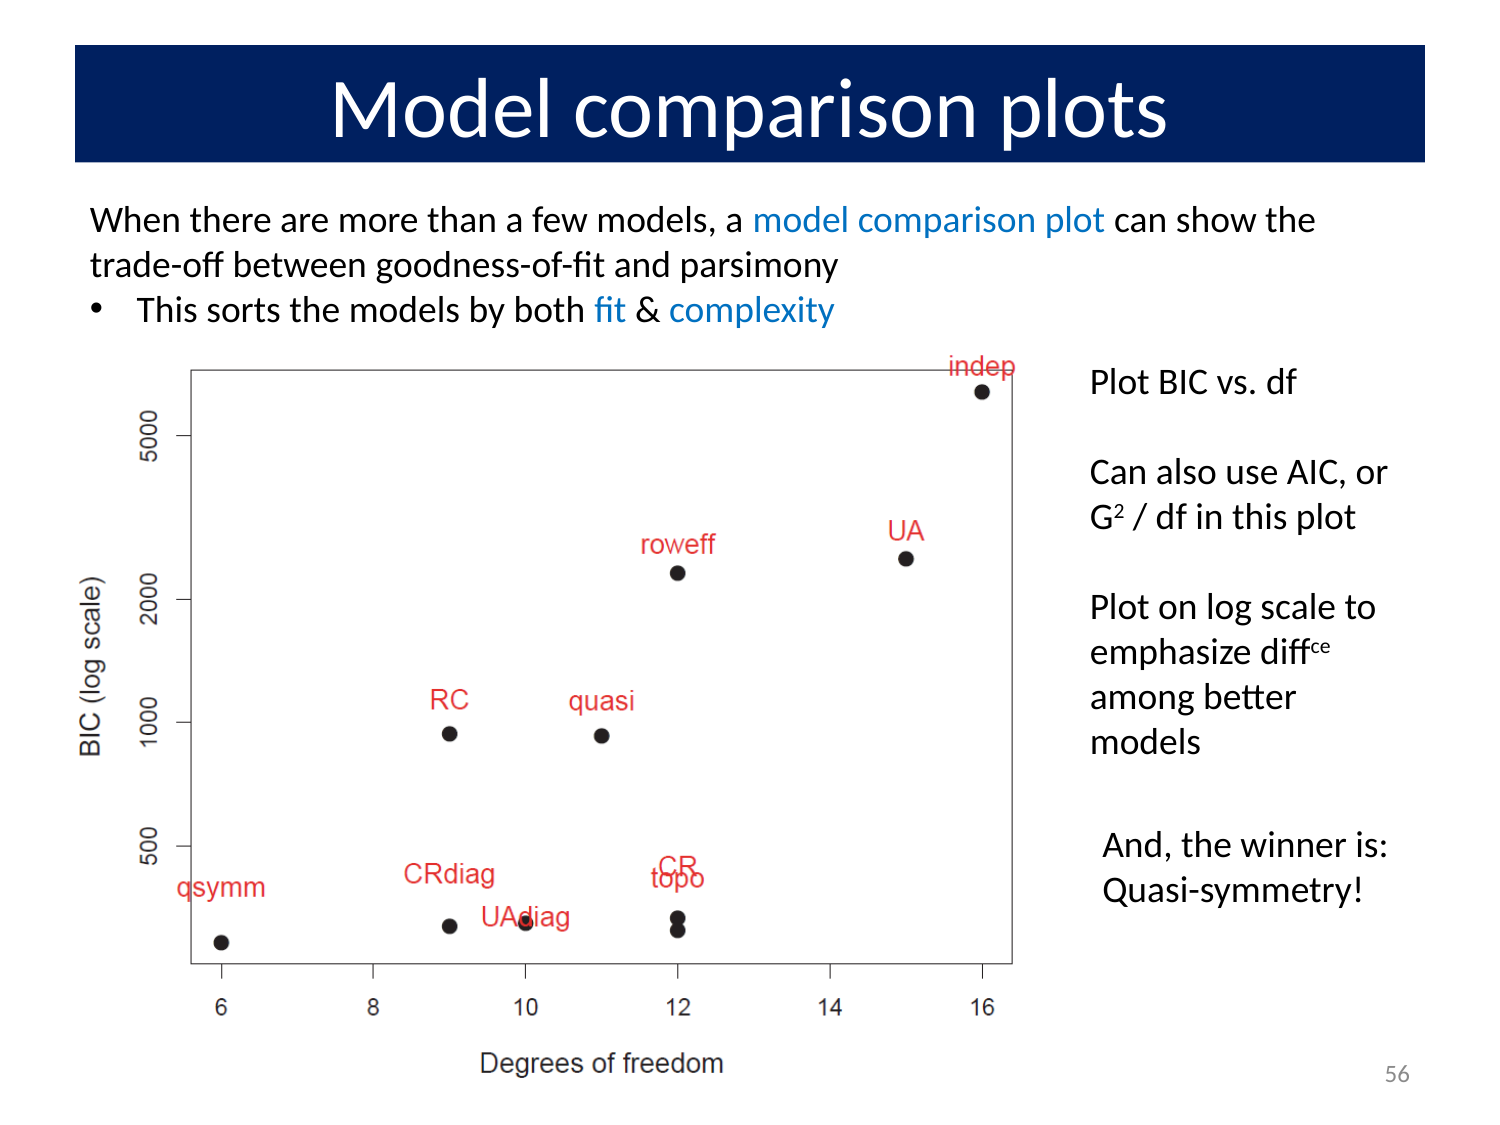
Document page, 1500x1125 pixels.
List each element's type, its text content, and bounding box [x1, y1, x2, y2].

text_box Plot BIC vs. df Can also use AIC, or G2 / df in this plot Plot on log scale to emphasize diffce among better models [1074, 349, 1425, 770]
picture [74, 343, 1029, 1081]
text_box And, the winner is: Quasi-symmetry! [1087, 812, 1425, 918]
title Model comparison plots [75, 45, 1425, 163]
text_box When there are more than a few models, a model comparison plot can show the trade-off between goodness-of-fit and parsimony This sorts the models by both fit & complexity [74, 187, 1425, 338]
slide_number 56 [1074, 1042, 1425, 1103]
